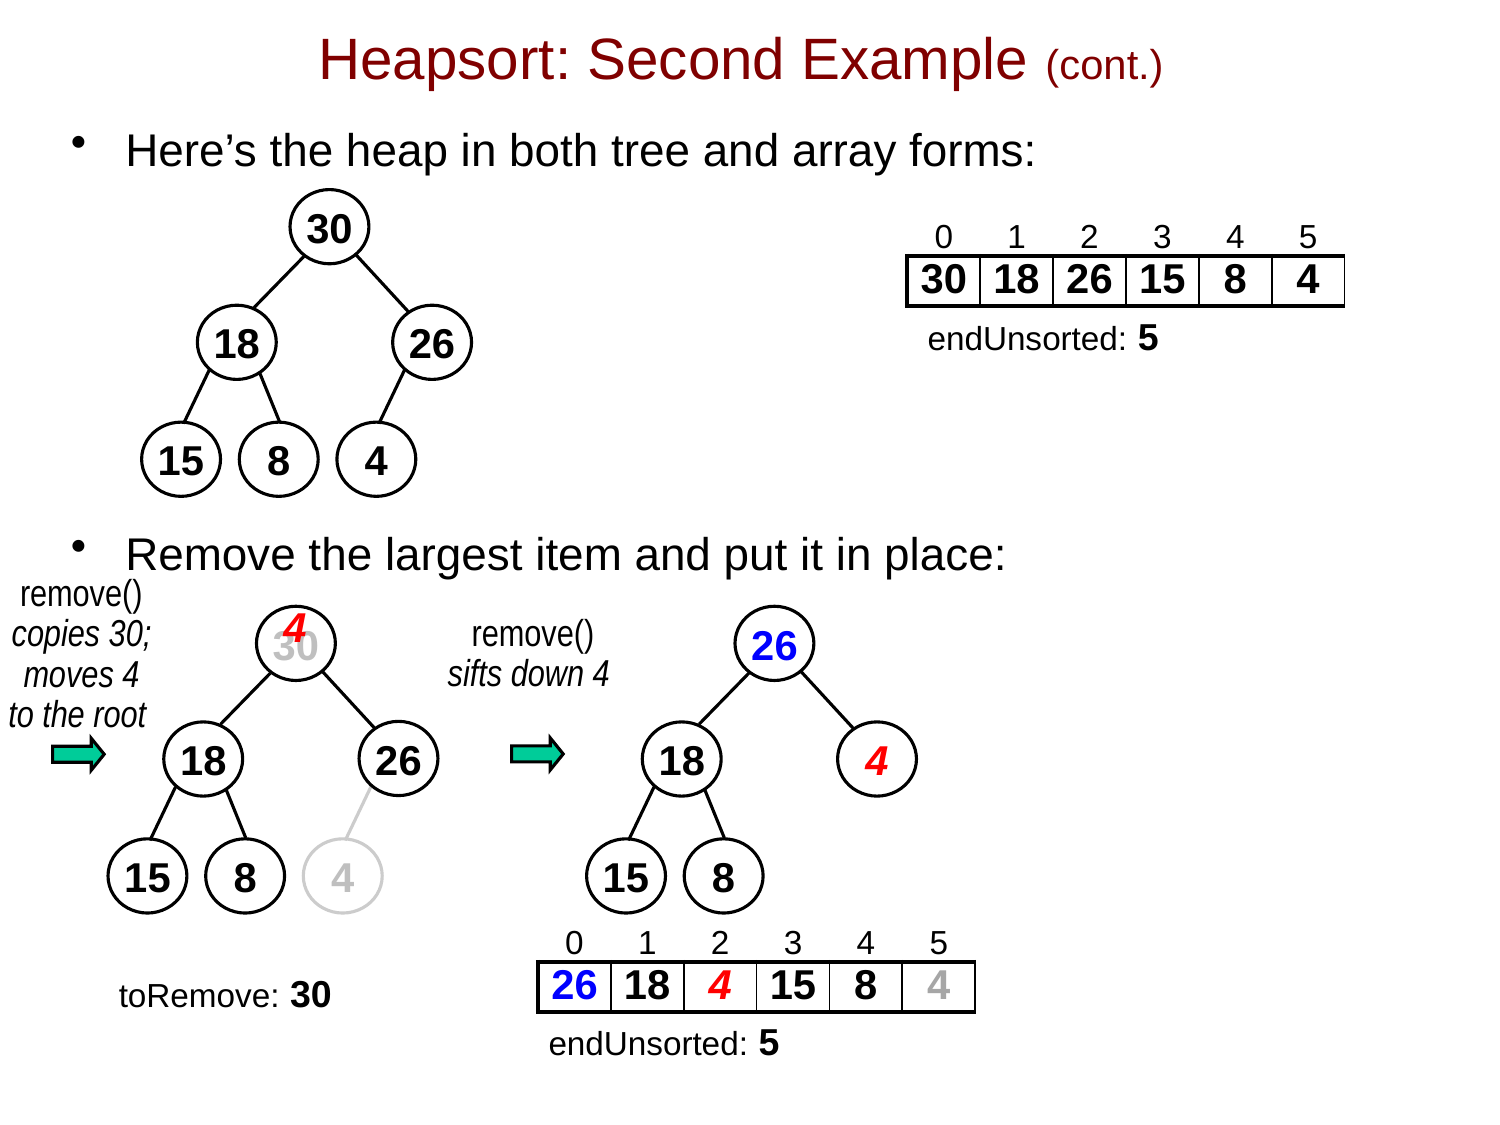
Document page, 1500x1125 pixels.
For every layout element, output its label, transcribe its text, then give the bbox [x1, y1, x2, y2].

text_box 4 [336, 422, 416, 497]
text_box [511, 743, 564, 770]
table_header 3 [1126, 208, 1199, 254]
text_box 15 [108, 838, 187, 914]
text_box 26 [359, 721, 438, 796]
text_box 26 [392, 305, 472, 380]
text_box 26 [735, 606, 814, 681]
table_cell 18 [981, 258, 1052, 304]
text_box 4 [255, 589, 335, 664]
table_header 2 [684, 914, 757, 960]
text_box 30 [290, 189, 369, 264]
text_box 4 [837, 721, 917, 797]
text_box toRemove: 30 [103, 962, 347, 1023]
table_header 0 [907, 208, 980, 254]
table_header 5 [902, 914, 975, 960]
text_box 18 [197, 305, 277, 380]
table_cell 8 [1200, 258, 1271, 304]
table_header 5 [1272, 208, 1345, 254]
table_header 1 [611, 914, 684, 960]
text_box 30 [256, 633, 336, 681]
text_box 18 [642, 721, 722, 797]
list Here’s the heap in both tree and array forms: Remove the largest item and put it in place: [55, 112, 1500, 1034]
table_header 4 [1199, 208, 1272, 254]
text_box endUnsorted: 5 [912, 308, 1174, 366]
table_header 2 [1053, 208, 1126, 254]
text_box 15 [586, 838, 666, 914]
table_cell 15 [1127, 258, 1198, 304]
text_box 15 [141, 422, 221, 497]
table_cell 26 [540, 964, 610, 1010]
table_header 1 [980, 208, 1053, 254]
table_header 4 [829, 914, 902, 960]
title Heapsort: Second Example (cont.) [96, 0, 1386, 112]
table_cell 30 [909, 258, 979, 304]
text_box endUnsorted: 5 [533, 1015, 795, 1072]
text_box 8 [239, 422, 319, 497]
table_cell 4 [685, 964, 756, 1010]
text_box 8 [684, 838, 764, 914]
text_box 4 [303, 838, 383, 914]
text_box 18 [170, 721, 243, 797]
table_header 3 [757, 914, 829, 960]
table_cell 26 [1054, 258, 1125, 304]
table_cell 8 [830, 964, 901, 1010]
table_cell 4 [1273, 258, 1344, 304]
table_cell 15 [757, 964, 829, 1010]
text_box 8 [205, 838, 285, 914]
text_box remove() copies 30; moves 4 to the root [0, 566, 170, 784]
text_box remove() sifts down 4 [432, 606, 634, 743]
table_cell 18 [612, 964, 683, 1010]
table_header 0 [538, 914, 611, 960]
table_cell 4 [903, 964, 974, 1010]
